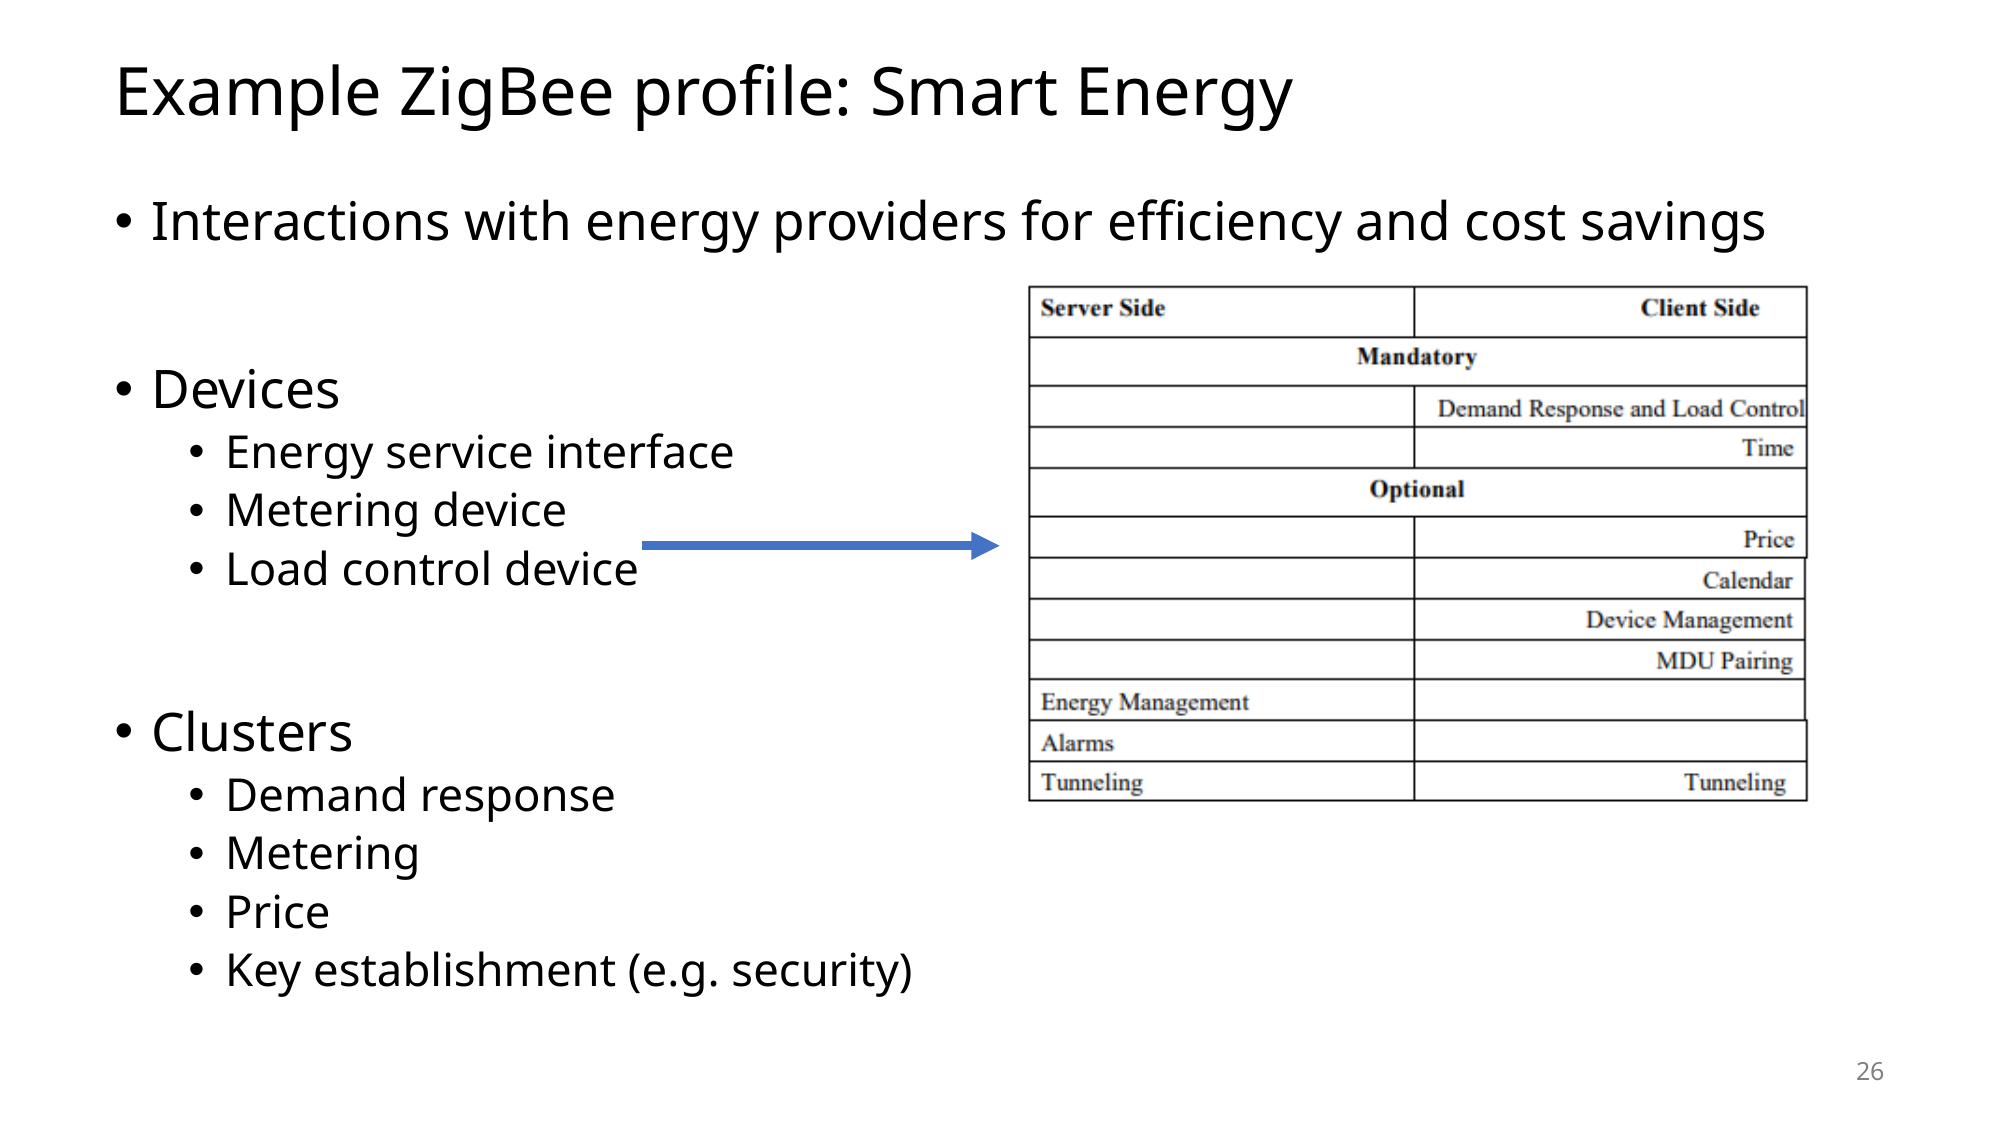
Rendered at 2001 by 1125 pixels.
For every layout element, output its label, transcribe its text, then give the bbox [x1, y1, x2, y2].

picture [1012, 276, 1825, 815]
list Interactions with energy providers for efficiency and cost savings Devices Energy service interface Metering device Load control device Clusters Demand response Metering Price Key establishment (e.g. security) [99, 187, 1900, 1013]
slide_number 26 [1749, 1042, 1900, 1103]
title Example ZigBee profile: Smart Energy [99, 37, 1900, 150]
